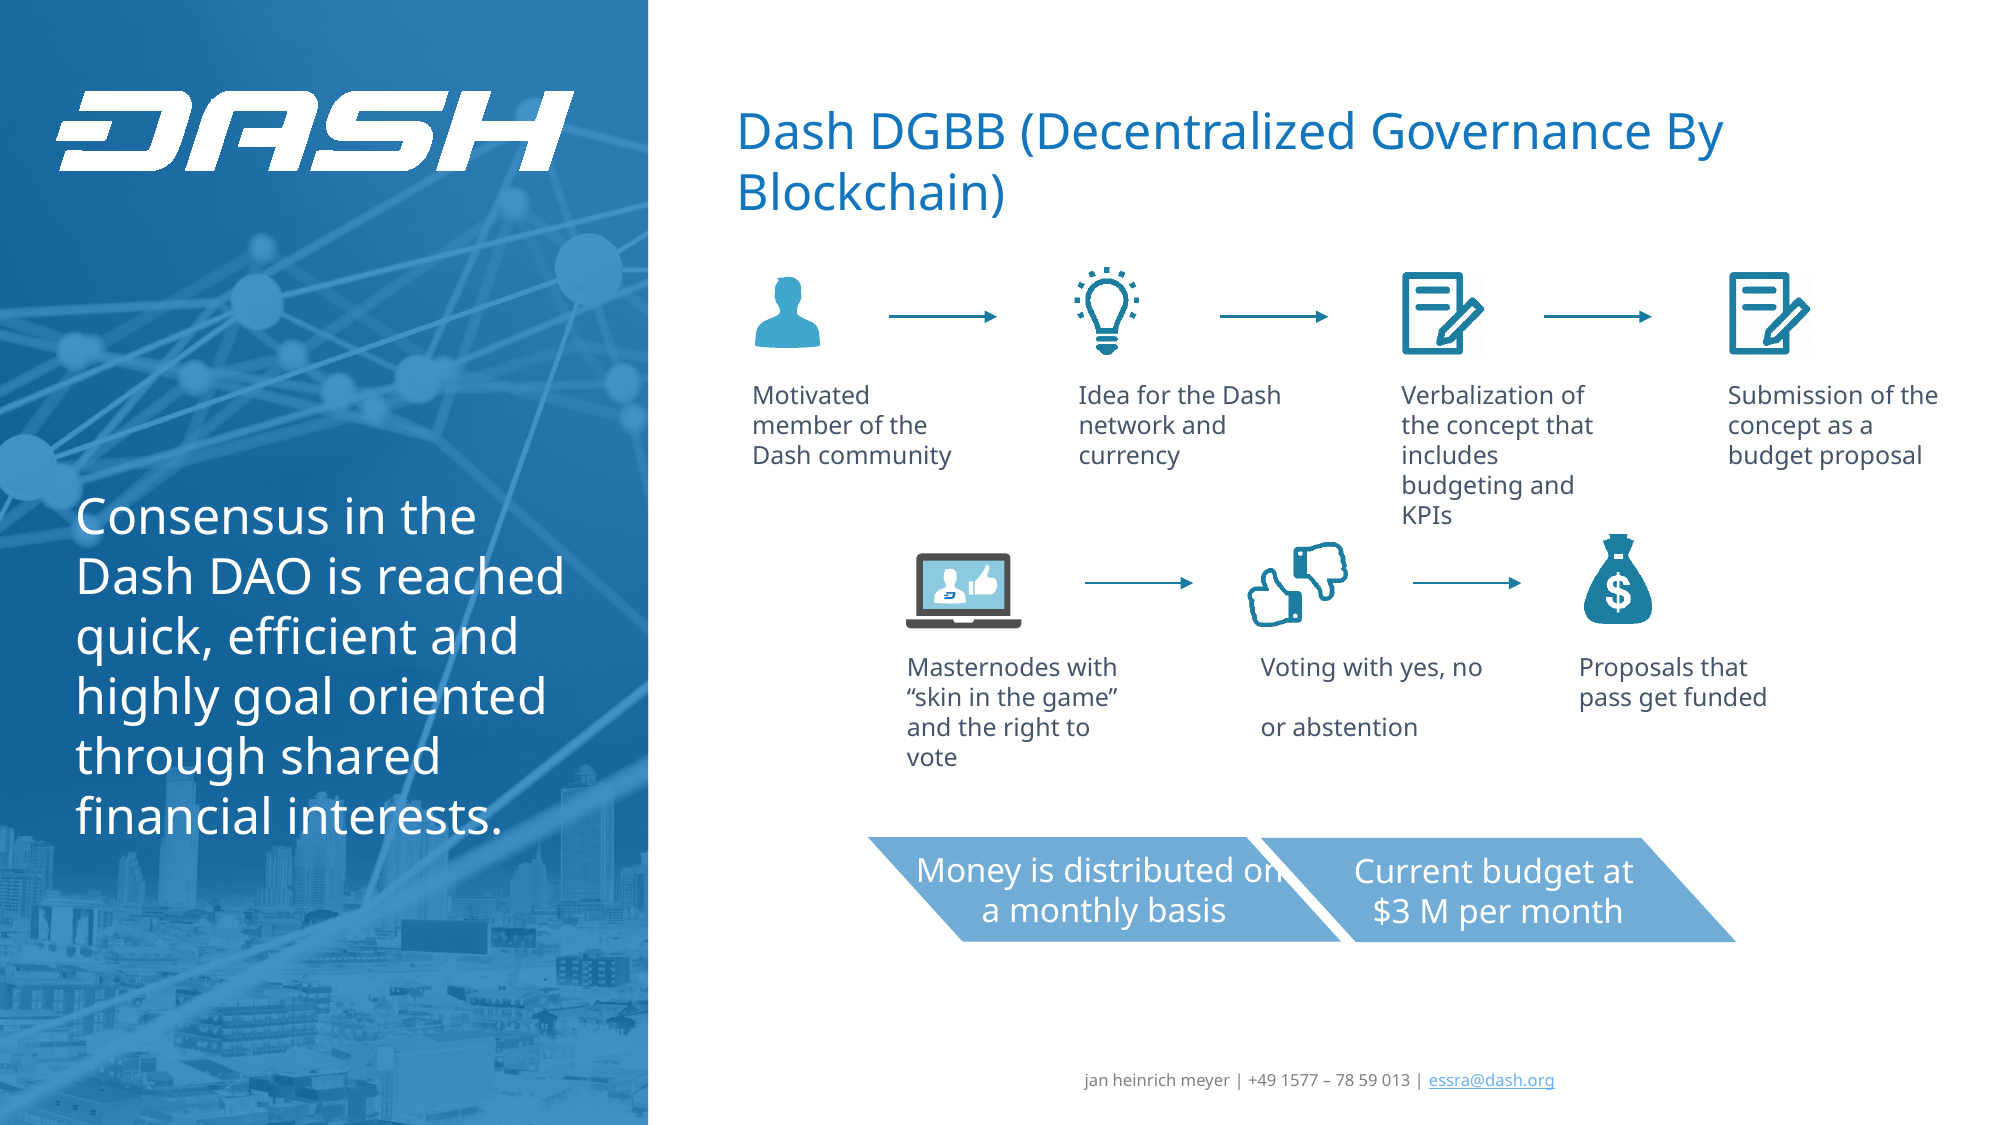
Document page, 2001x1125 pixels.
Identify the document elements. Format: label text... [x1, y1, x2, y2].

text_box Voting with yes, no or abstention [1245, 644, 1499, 749]
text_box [56, 90, 574, 171]
picture [1728, 271, 1812, 355]
text_box Dash DGBB (Decentralized Governance By Blockchain) [722, 92, 1919, 177]
text_box Masternodes with “skin in the game” and the right to vote [892, 644, 1145, 779]
text_box [755, 276, 821, 348]
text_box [905, 553, 1022, 629]
text_box Proposals that pass get funded [1563, 644, 1817, 719]
text_box Submission of the concept as a budget proposal [1713, 372, 1967, 477]
picture [1401, 271, 1485, 355]
text_box Current budget at $3 M per month [1258, 836, 1739, 944]
text_box jan heinrich meyer | +49 1577 – 78 59 013 | essra@dash.org [649, 1039, 2000, 1124]
picture [0, 0, 649, 1125]
picture [1063, 268, 1151, 355]
picture [1584, 534, 1652, 624]
text_box Motivated member of the Dash community [737, 372, 991, 477]
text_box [1245, 542, 1350, 627]
text_box Money is distributed on a monthly basis [865, 836, 1344, 943]
text_box Idea for the Dash network and currency [1063, 372, 1317, 477]
text_box Verbalization of the concept that includes budgeting and KPIs [1386, 372, 1640, 537]
